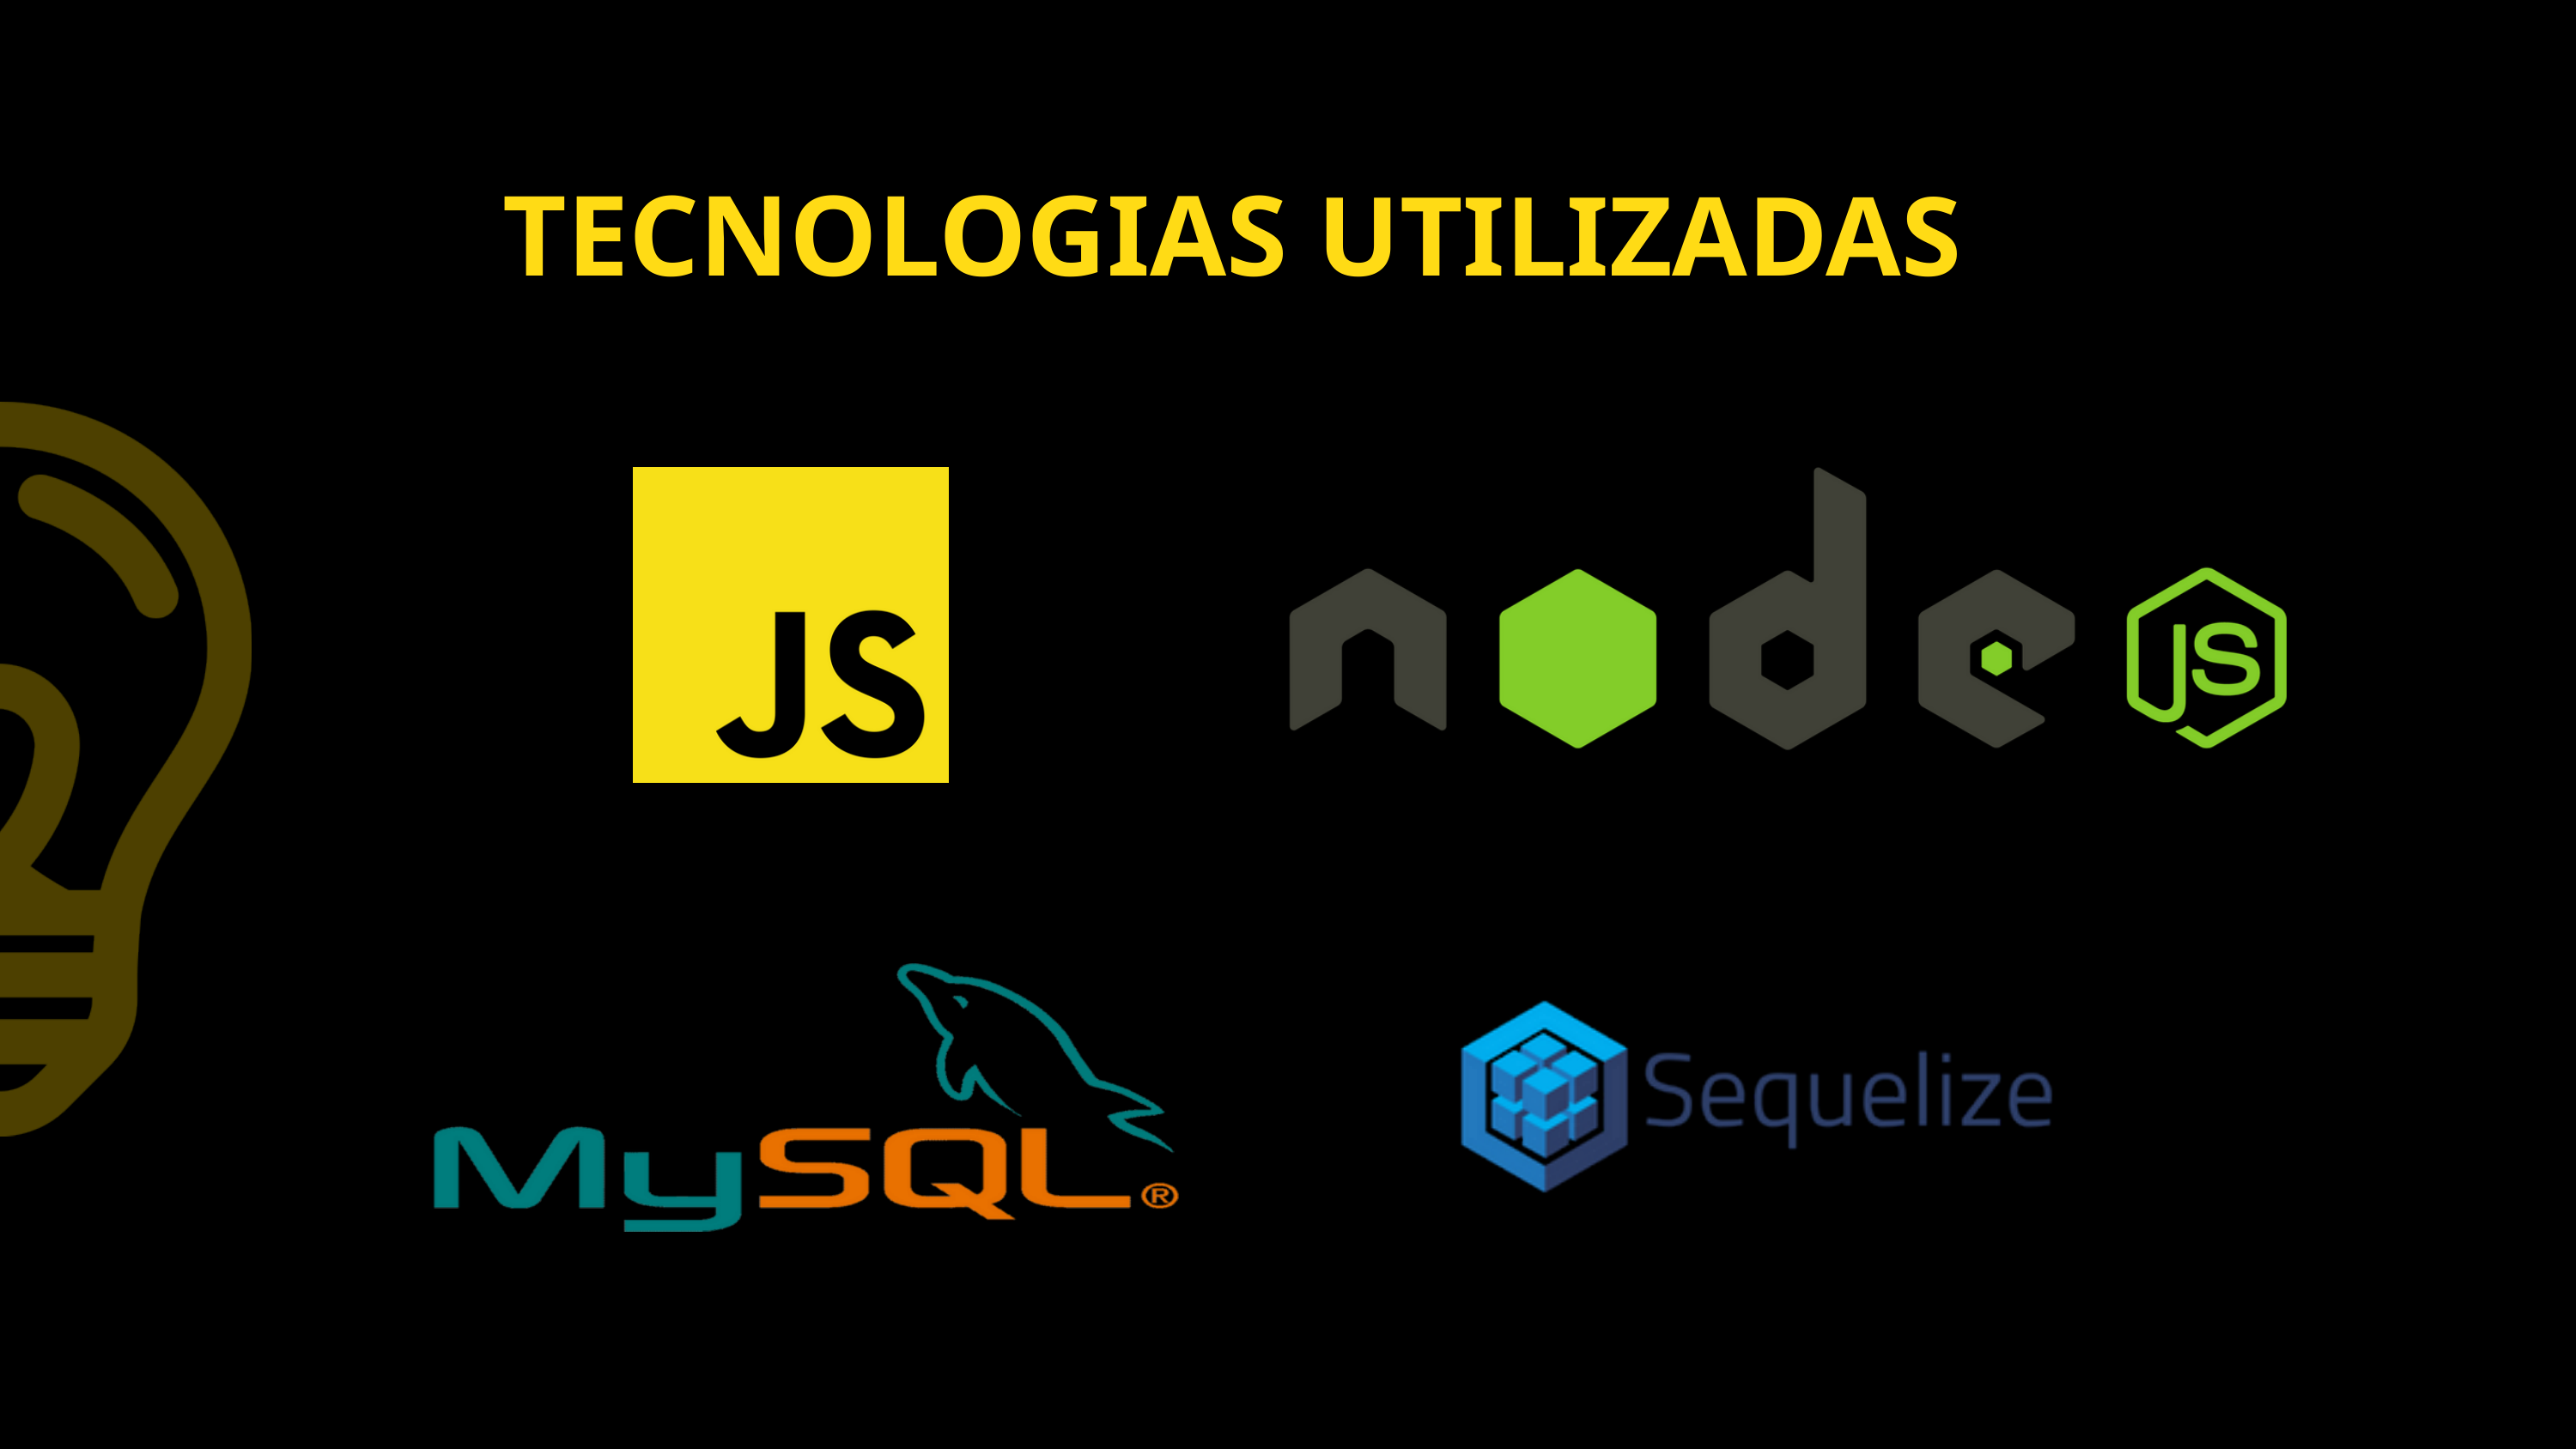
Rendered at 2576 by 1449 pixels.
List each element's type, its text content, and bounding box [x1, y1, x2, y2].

picture [1287, 467, 2287, 751]
picture [1444, 782, 2075, 1413]
picture [433, 963, 1179, 1232]
picture [0, 402, 252, 1137]
picture [632, 467, 949, 784]
text_box TECNOLOGIAS UTILIZADAS [502, 151, 2326, 298]
